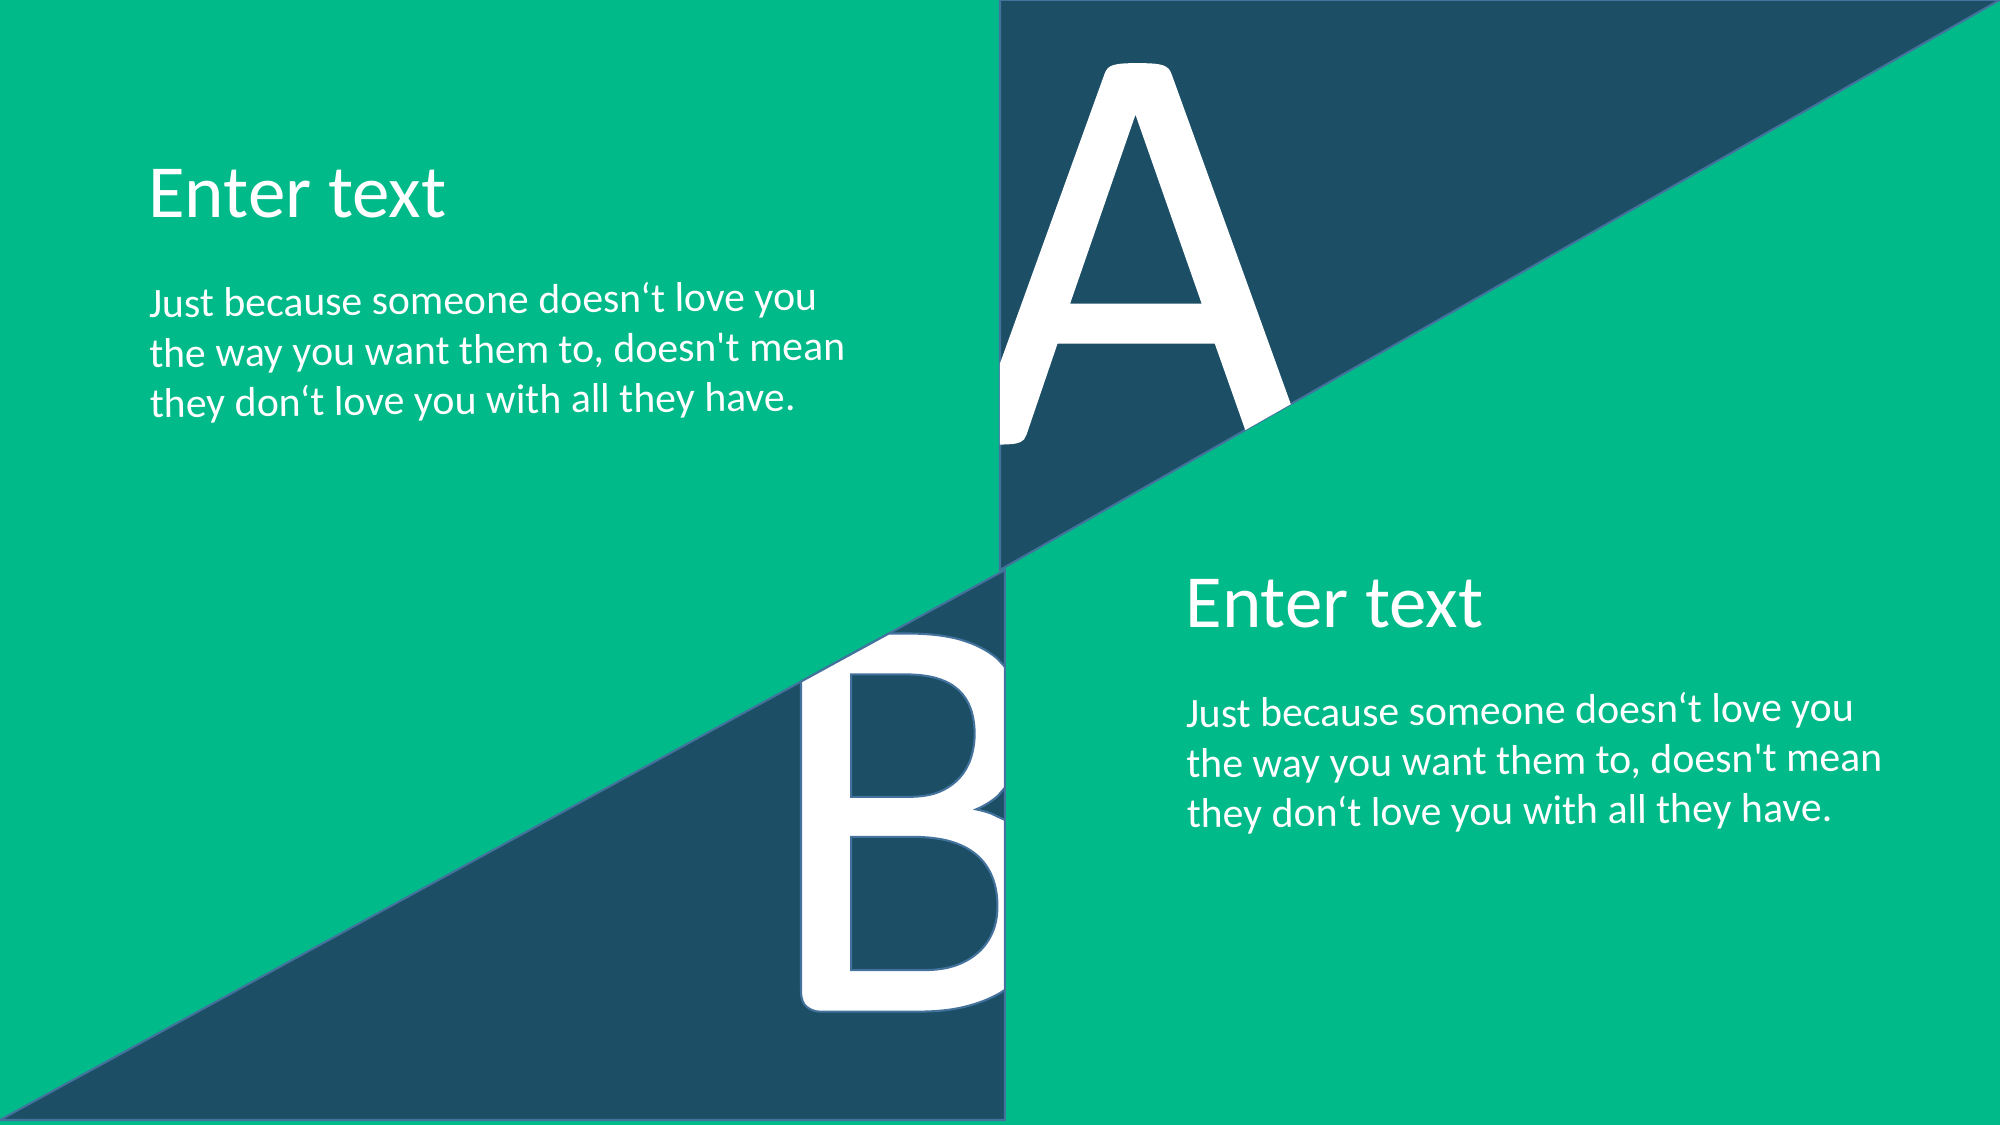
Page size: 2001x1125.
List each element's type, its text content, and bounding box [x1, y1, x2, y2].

text_box [799, 632, 1006, 1013]
text_box [889, 569, 1006, 665]
text_box [853, 676, 973, 795]
text_box [998, 0, 2000, 572]
text_box Just because someone doesn‘t love you the way you want them to, doesn't mean they don‘t love you with all they have. [133, 260, 867, 434]
text_box [999, 63, 1291, 445]
text_box Enter text [133, 135, 724, 240]
text_box Just because someone doesn‘t love you the way you want them to, doesn't mean they don‘t love you with all they have. [1170, 670, 1904, 844]
text_box [0, 681, 1006, 1122]
text_box Enter text [1170, 545, 1761, 651]
